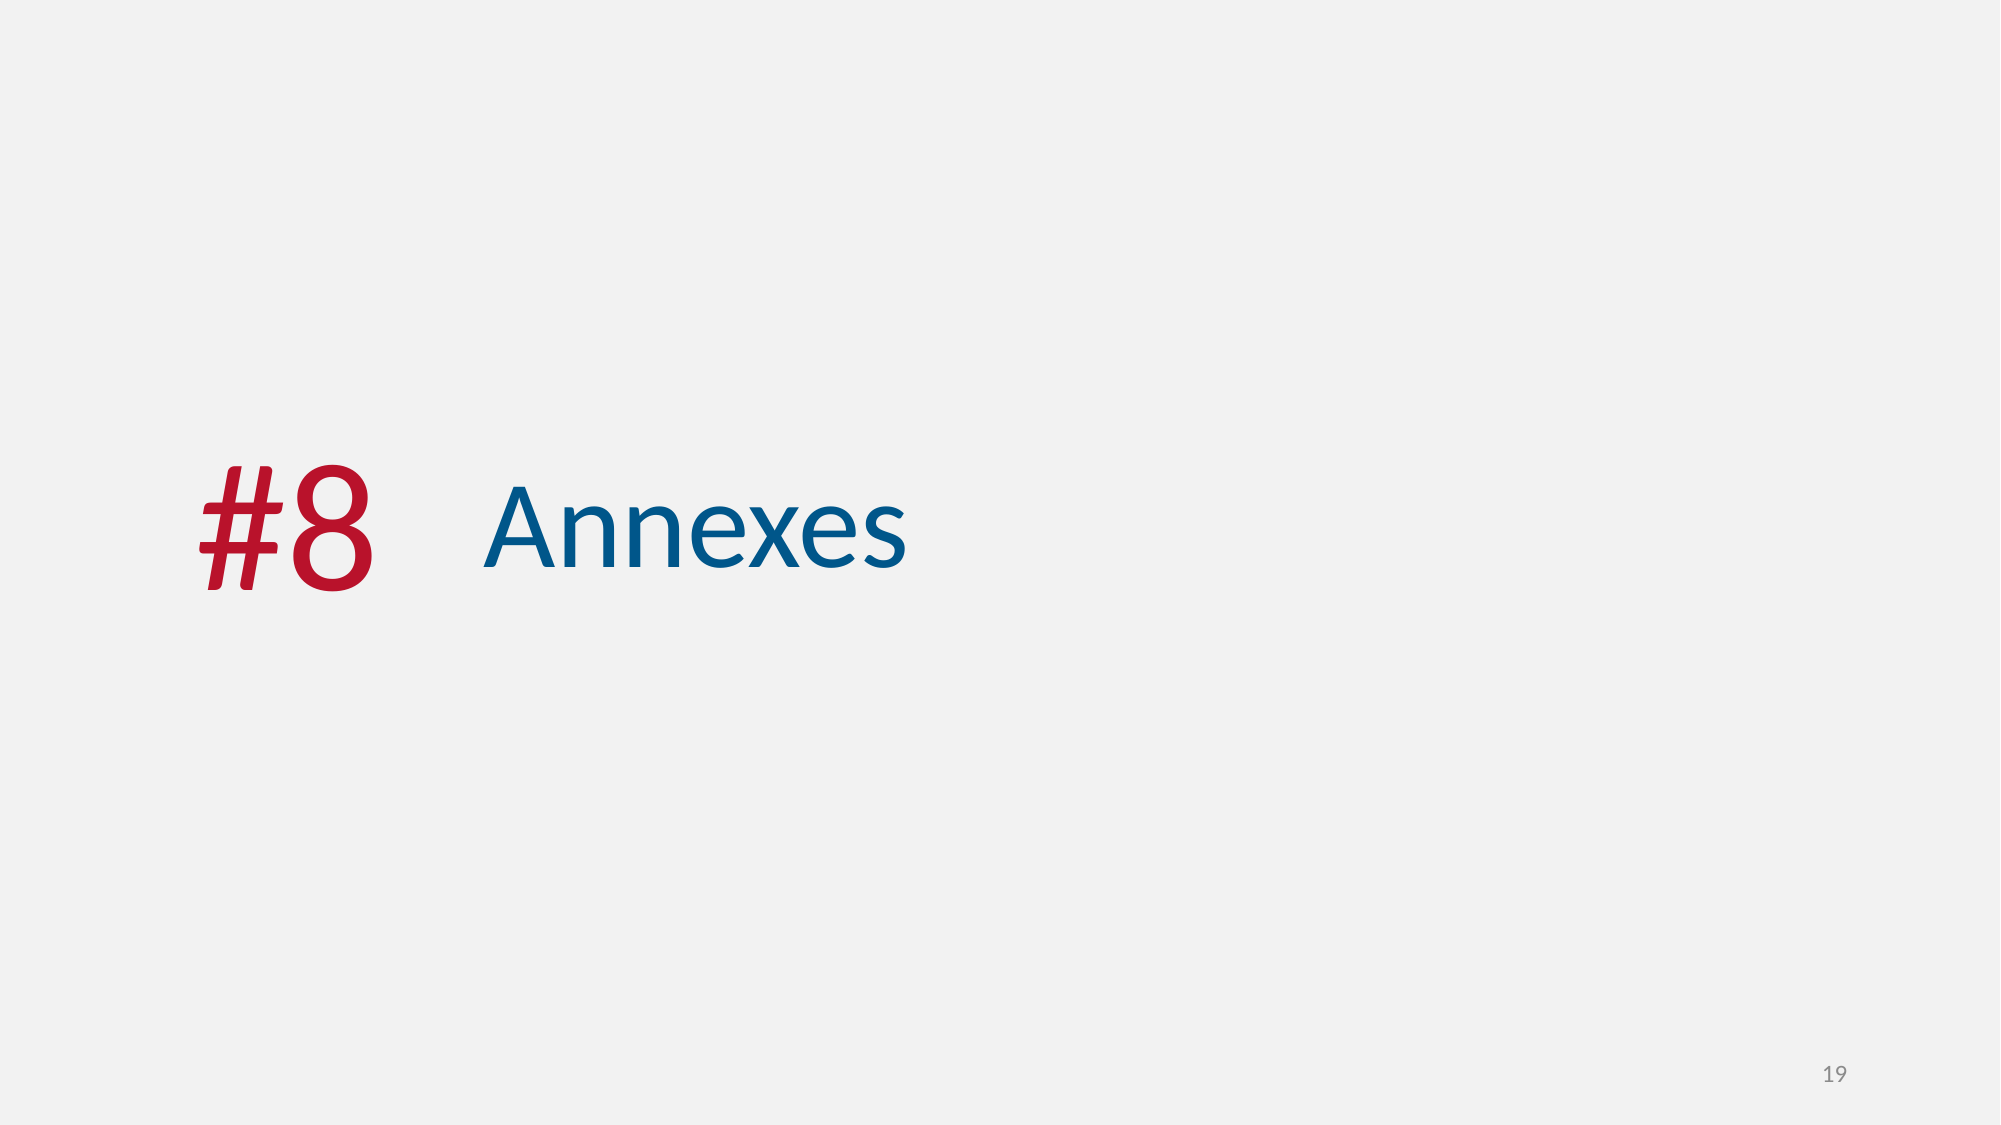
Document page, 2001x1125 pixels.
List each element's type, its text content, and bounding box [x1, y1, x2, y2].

slide_number 19 [1412, 1042, 1863, 1103]
text_box Annexes [469, 434, 925, 600]
text_box #8 [180, 399, 467, 634]
